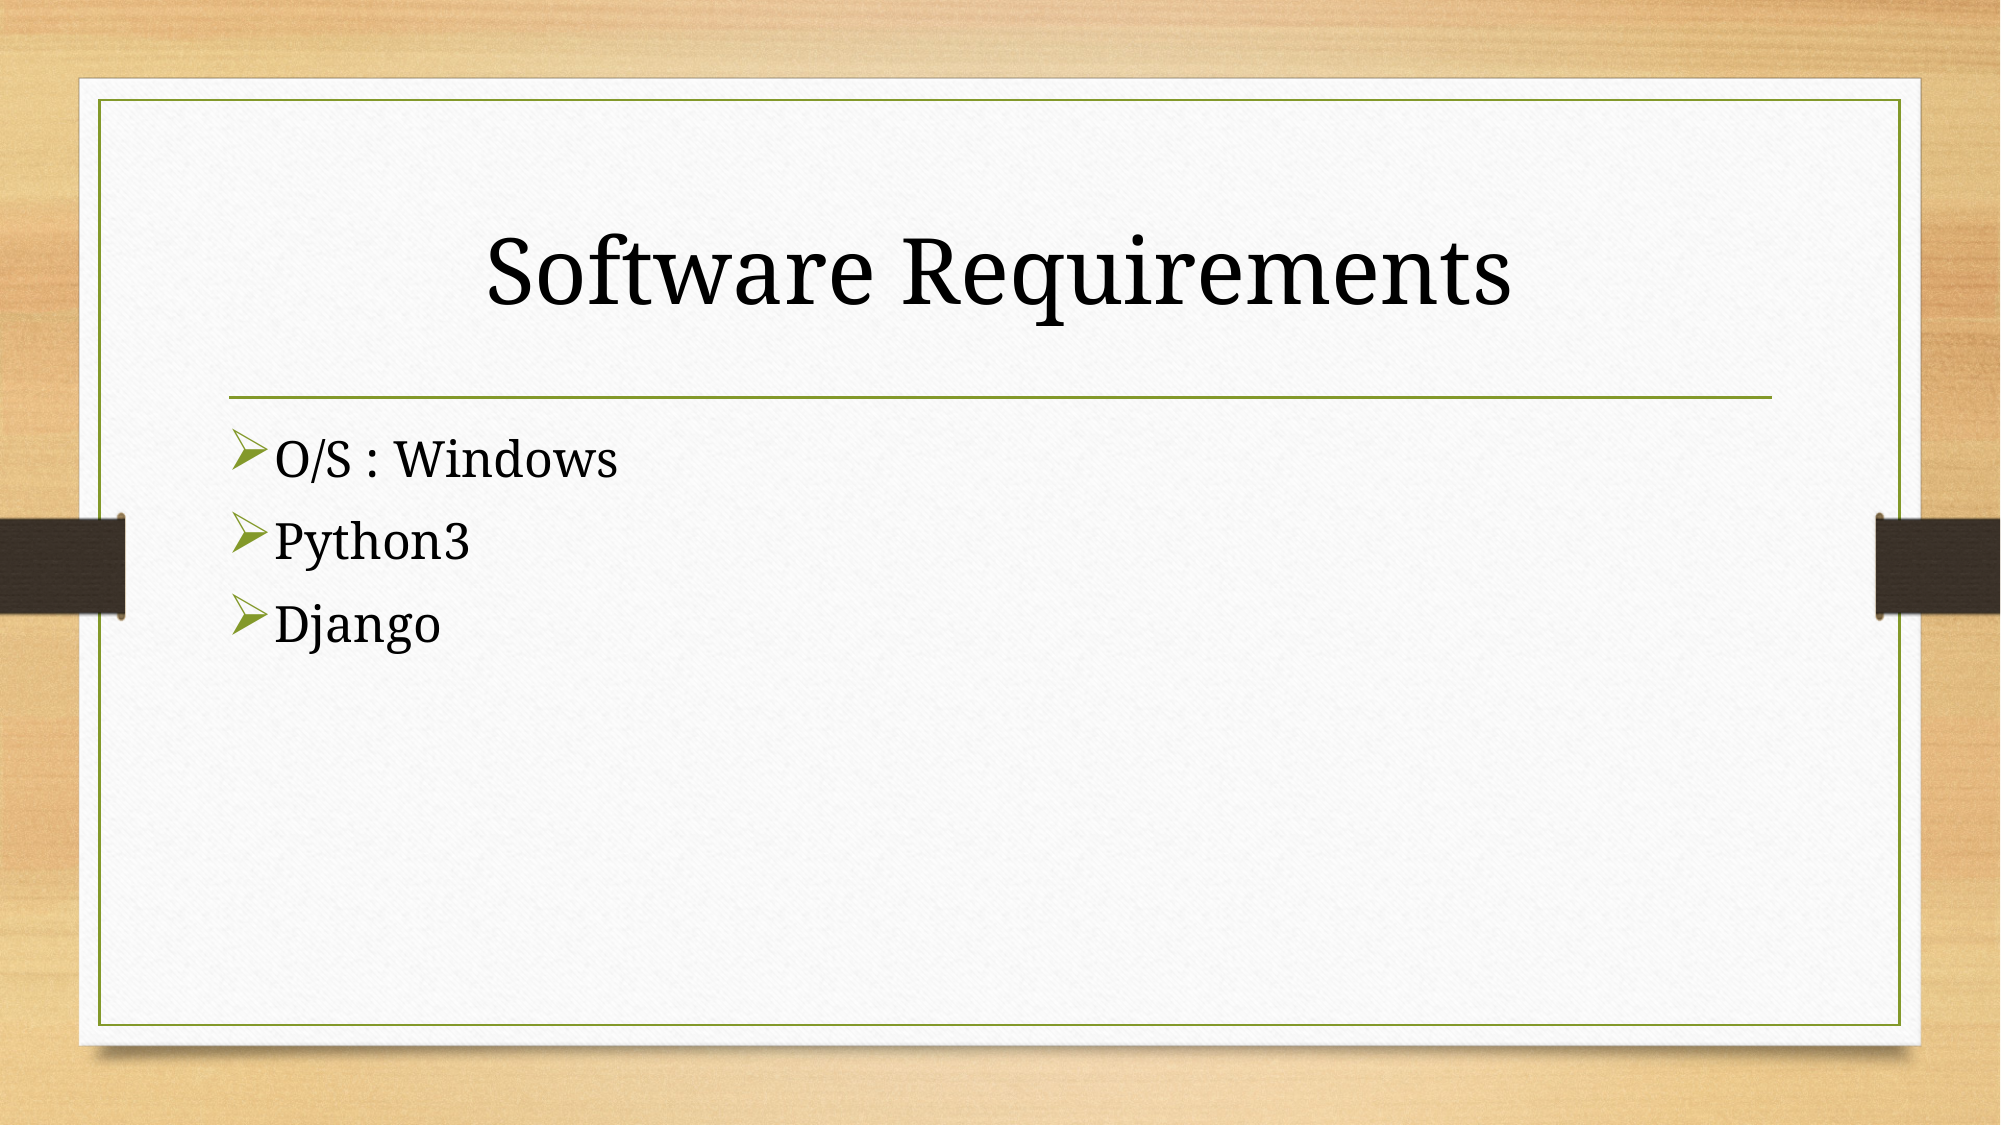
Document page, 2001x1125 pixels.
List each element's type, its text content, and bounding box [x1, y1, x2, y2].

picture [0, 0, 2001, 1125]
title Software Requirements [212, 161, 1788, 375]
list O/S : Windows Python3 Django [212, 419, 1788, 964]
